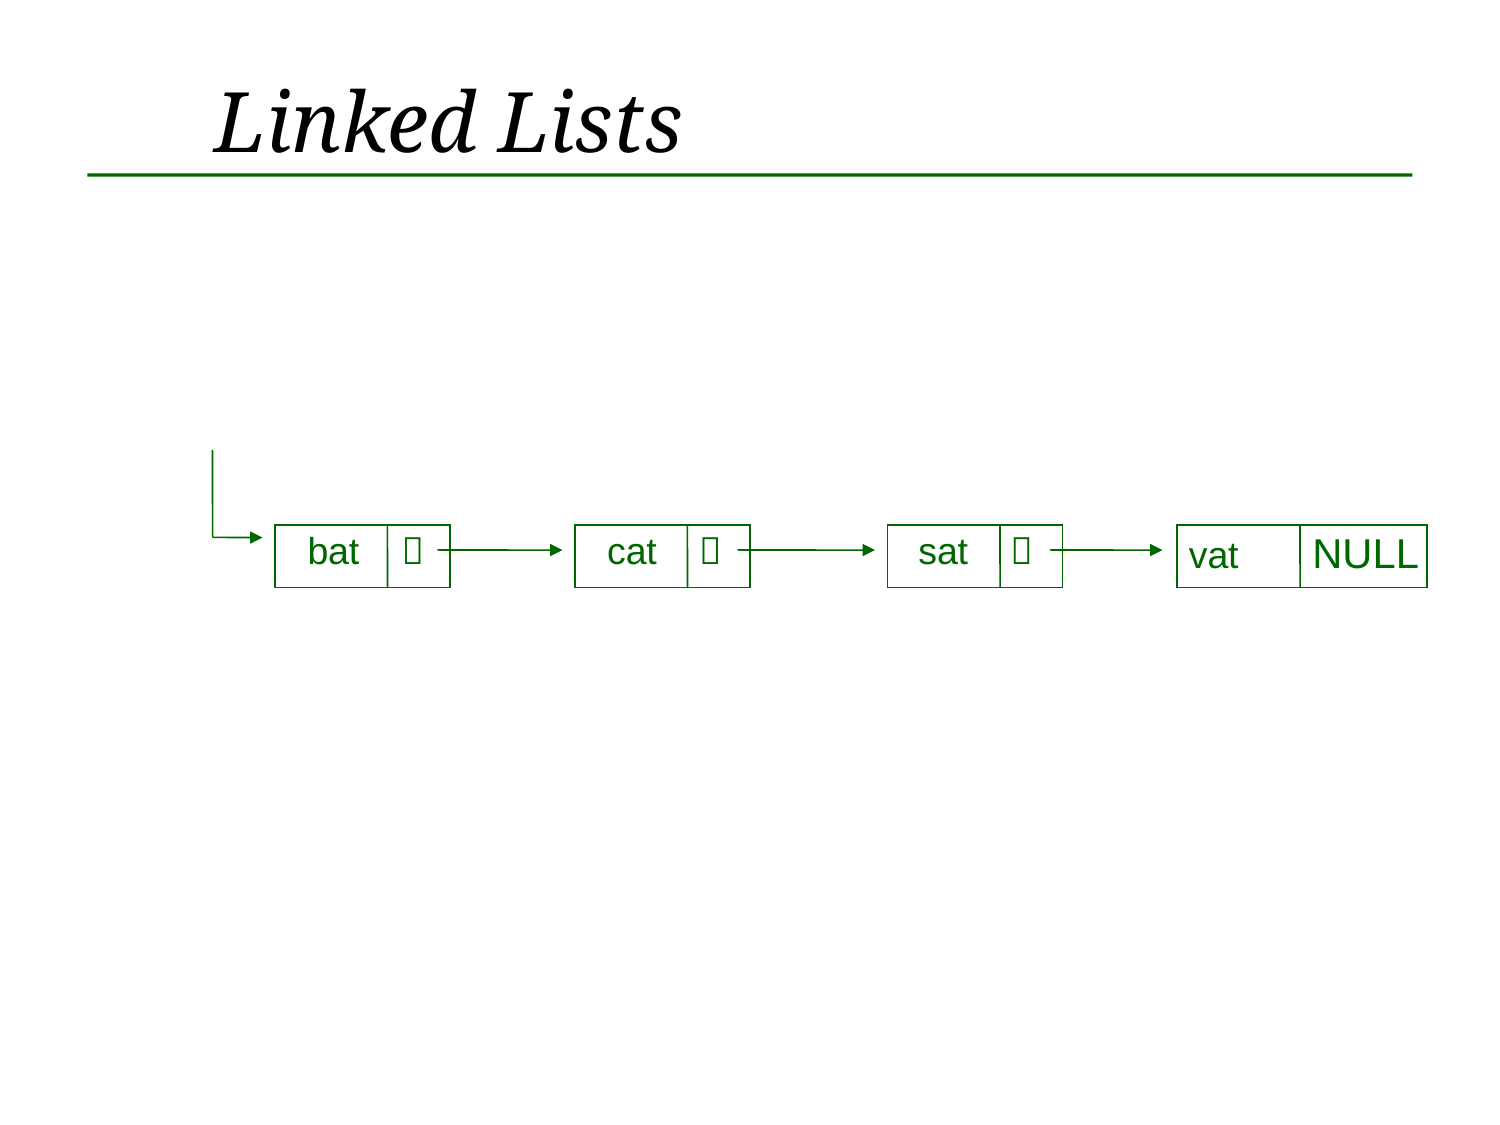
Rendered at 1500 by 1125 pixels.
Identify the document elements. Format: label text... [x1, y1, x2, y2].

text_box Linked Lists [199, 24, 1475, 213]
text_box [212, 449, 1436, 595]
